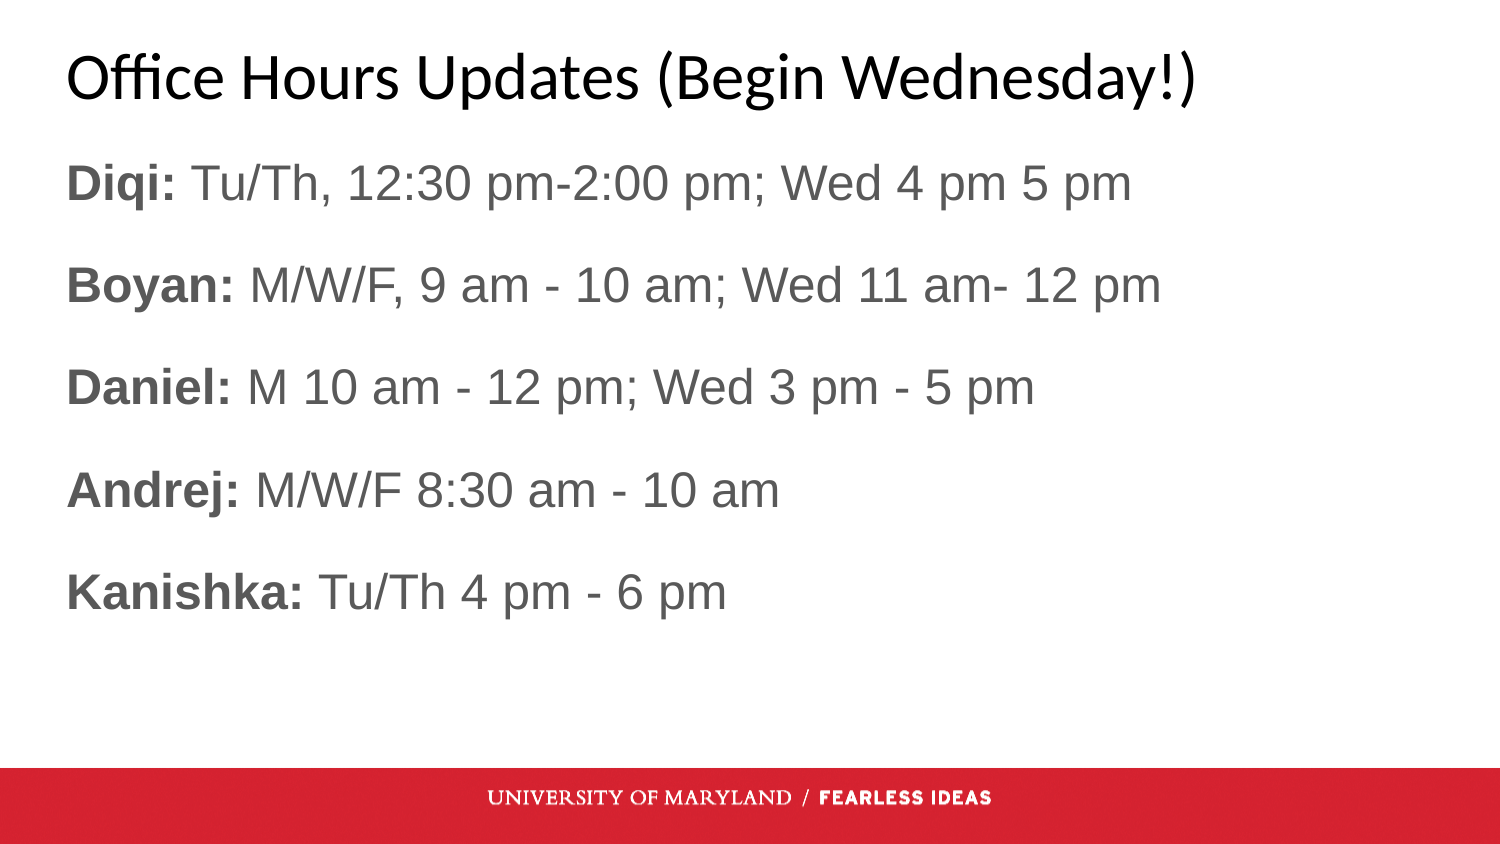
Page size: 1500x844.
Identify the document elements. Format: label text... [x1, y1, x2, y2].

title Office Hours Updates (Begin Wednesday!) [51, 17, 1449, 112]
picture [0, 767, 1500, 844]
list Diqi: Tu/Th, 12:30 pm-2:00 pm; Wed 4 pm 5 pm Boyan: M/W/F, 9 am - 10 am; Wed 11 am- 12 pm Daniel: M 10 am - 12 pm; Wed 3 pm - 5 pm Andrej: M/W/F 8:30 am - 10 am Kanishka: Tu/Th 4 pm - 6 pm [51, 126, 1449, 750]
